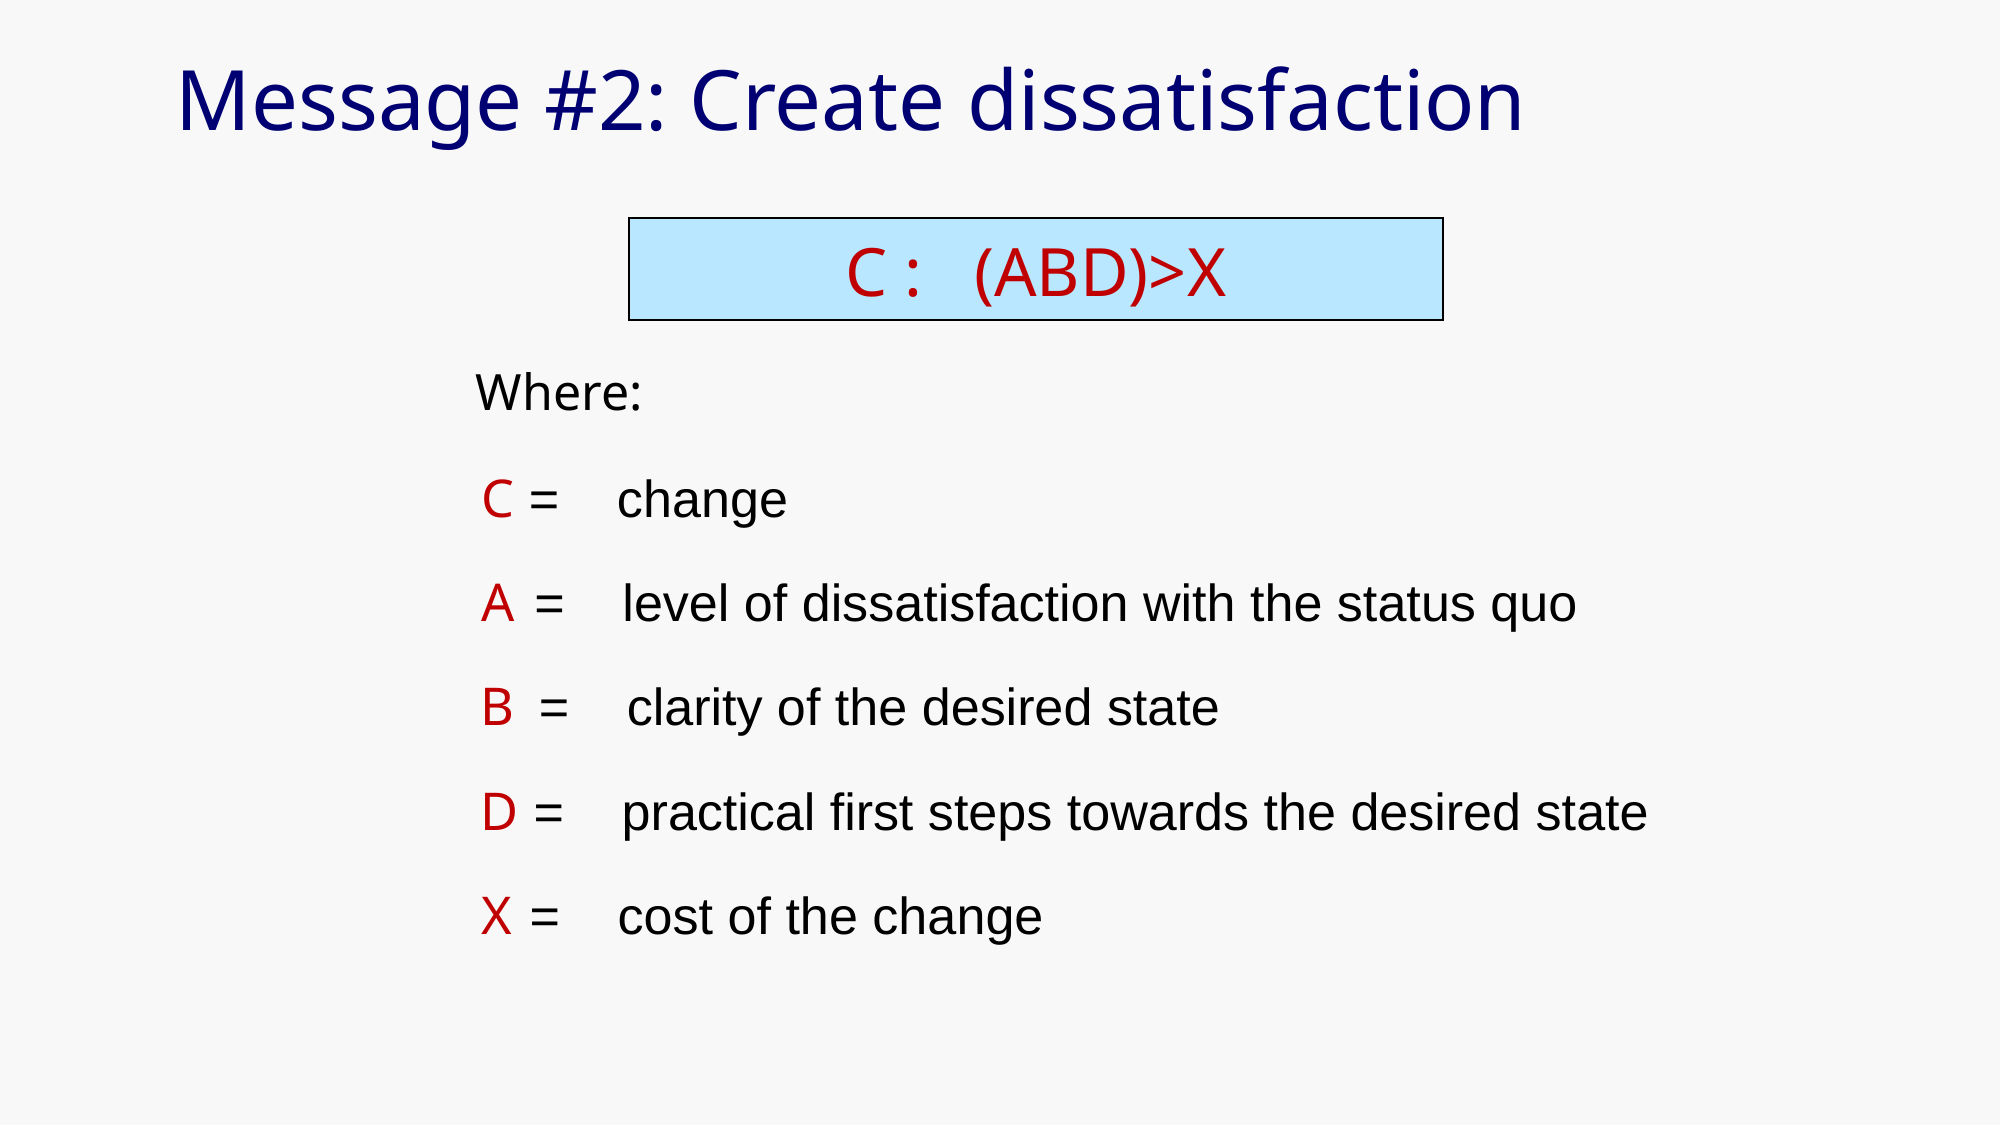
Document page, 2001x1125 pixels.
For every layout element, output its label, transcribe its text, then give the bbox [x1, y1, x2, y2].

title Message #2: Create dissatisfaction [160, 0, 1624, 208]
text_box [467, 218, 1670, 953]
